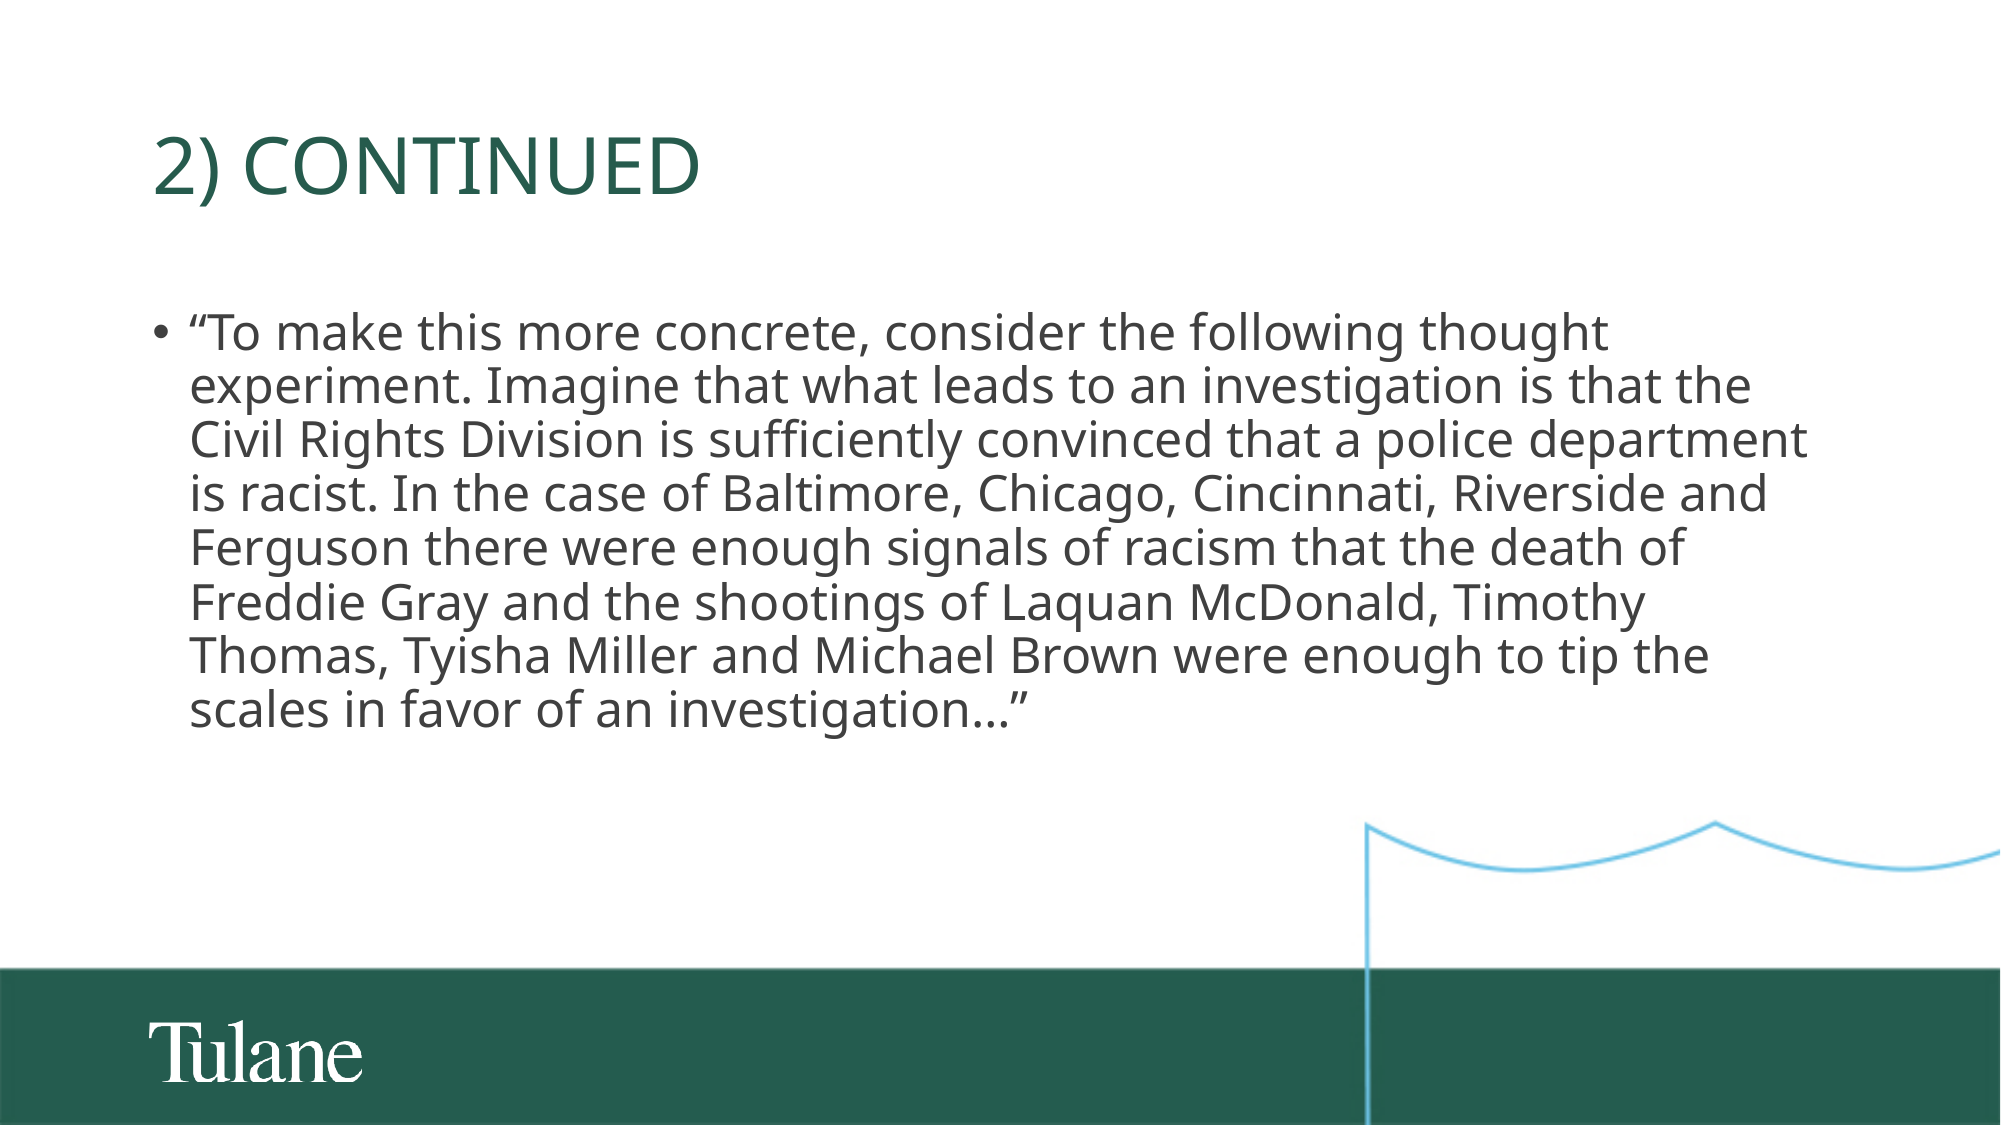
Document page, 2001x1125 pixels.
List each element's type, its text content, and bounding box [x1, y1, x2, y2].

picture [0, 0, 2001, 1125]
list “To make this more concrete, consider the following thought experiment. Imagine that what leads to an investigation is that the Civil Rights Division is sufficiently convinced that a police department is racist. In the case of Baltimore, Chicago, Cincinnati, Riverside and Ferguson there were enough signals of racism that the death of Freddie Gray and the shootings of Laquan McDonald, Timothy Thomas, Tyisha Miller and Michael Brown were enough to tip the scales in favor of an investigation…” [137, 299, 1863, 1014]
title 2) continued [137, 59, 1863, 278]
